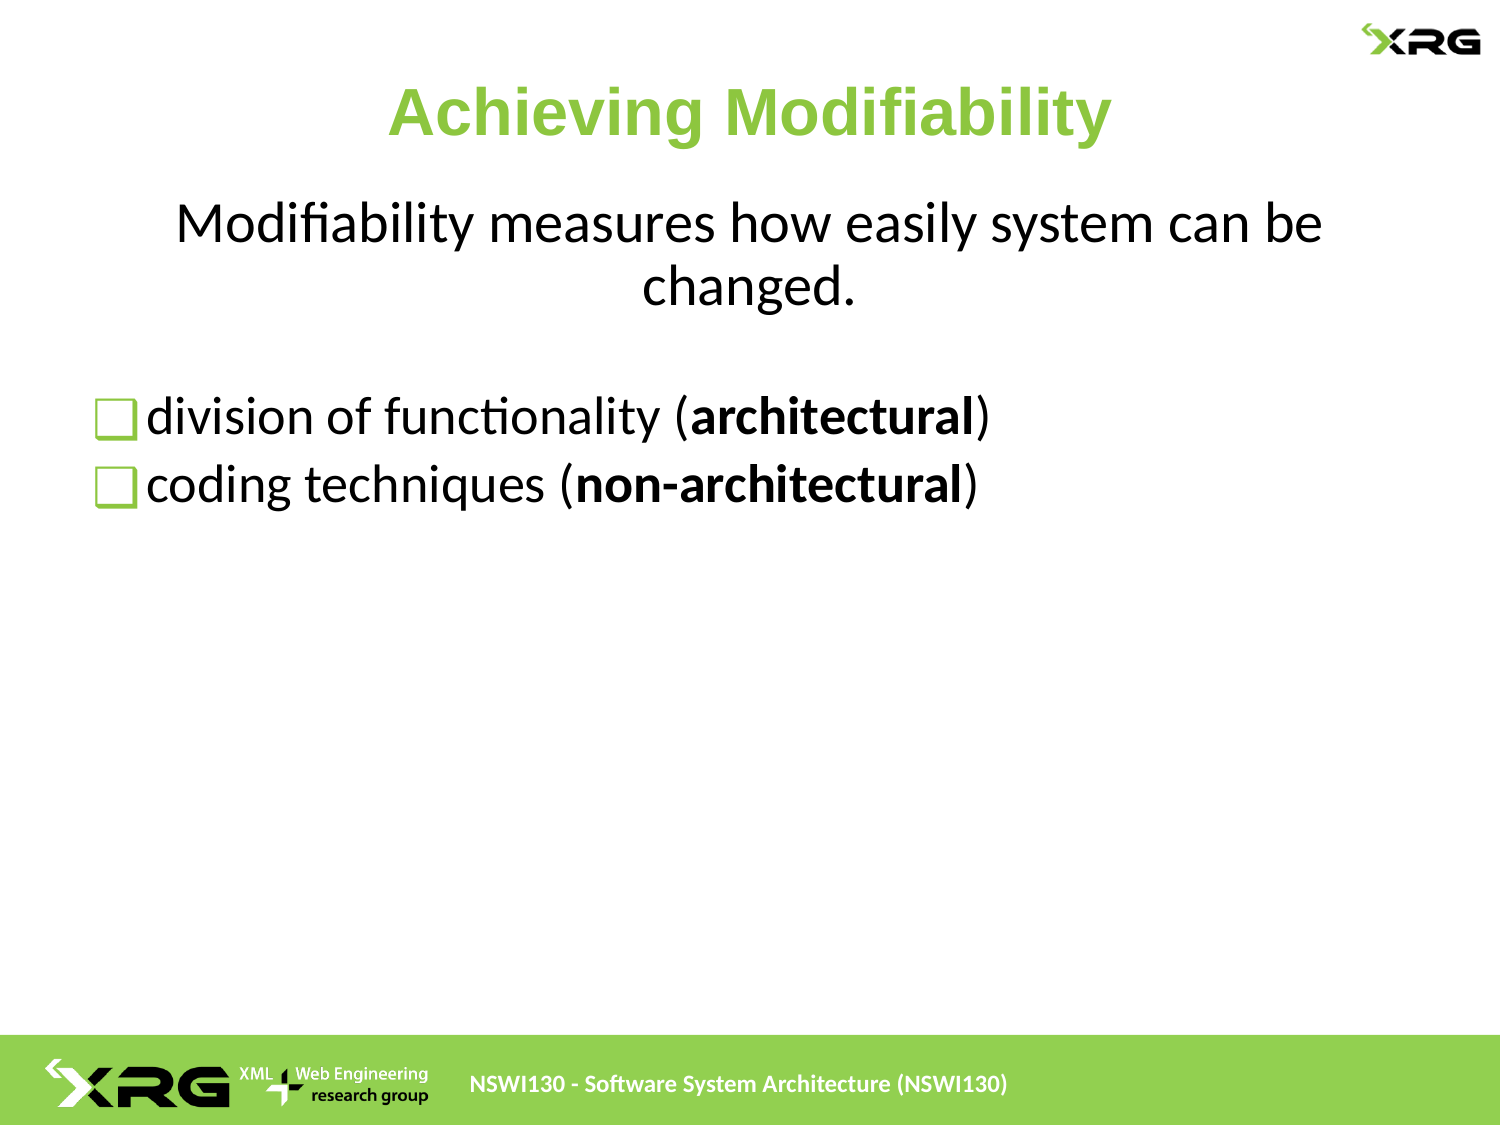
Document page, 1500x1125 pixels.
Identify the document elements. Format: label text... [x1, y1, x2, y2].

picture [37, 1054, 435, 1111]
list Modifiability measures how easily system can be changed. division of functionality (architectural) coding techniques (non-architectural) [75, 184, 1425, 1005]
footer NSWI130 - Software System Architecture (NSWI130) [454, 1034, 1358, 1125]
picture [1357, 19, 1483, 60]
title Achieving Modifiability [75, 45, 1425, 173]
